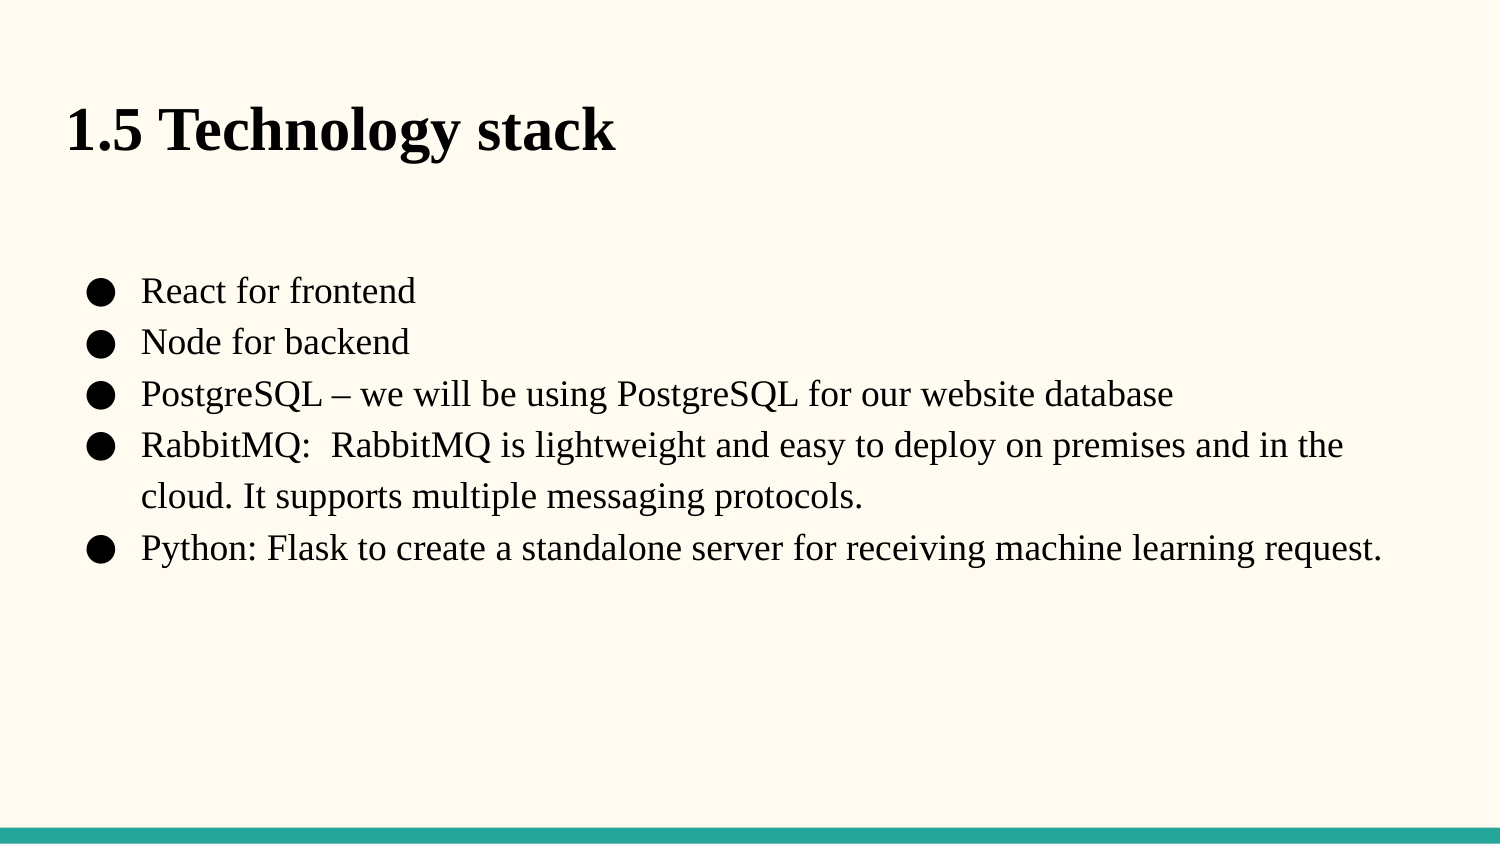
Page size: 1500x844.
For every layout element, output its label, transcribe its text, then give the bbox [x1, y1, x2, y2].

text_box React for frontend Node for backend PostgreSQL – we will be using PostgreSQL for our website database RabbitMQ: RabbitMQ is lightweight and easy to deploy on premises and in the cloud. It supports multiple messaging protocols. Python: Flask to create a standalone server for receiving machine learning request. [51, 192, 1449, 750]
text_box 1.5 Technology stack [51, 72, 1449, 174]
